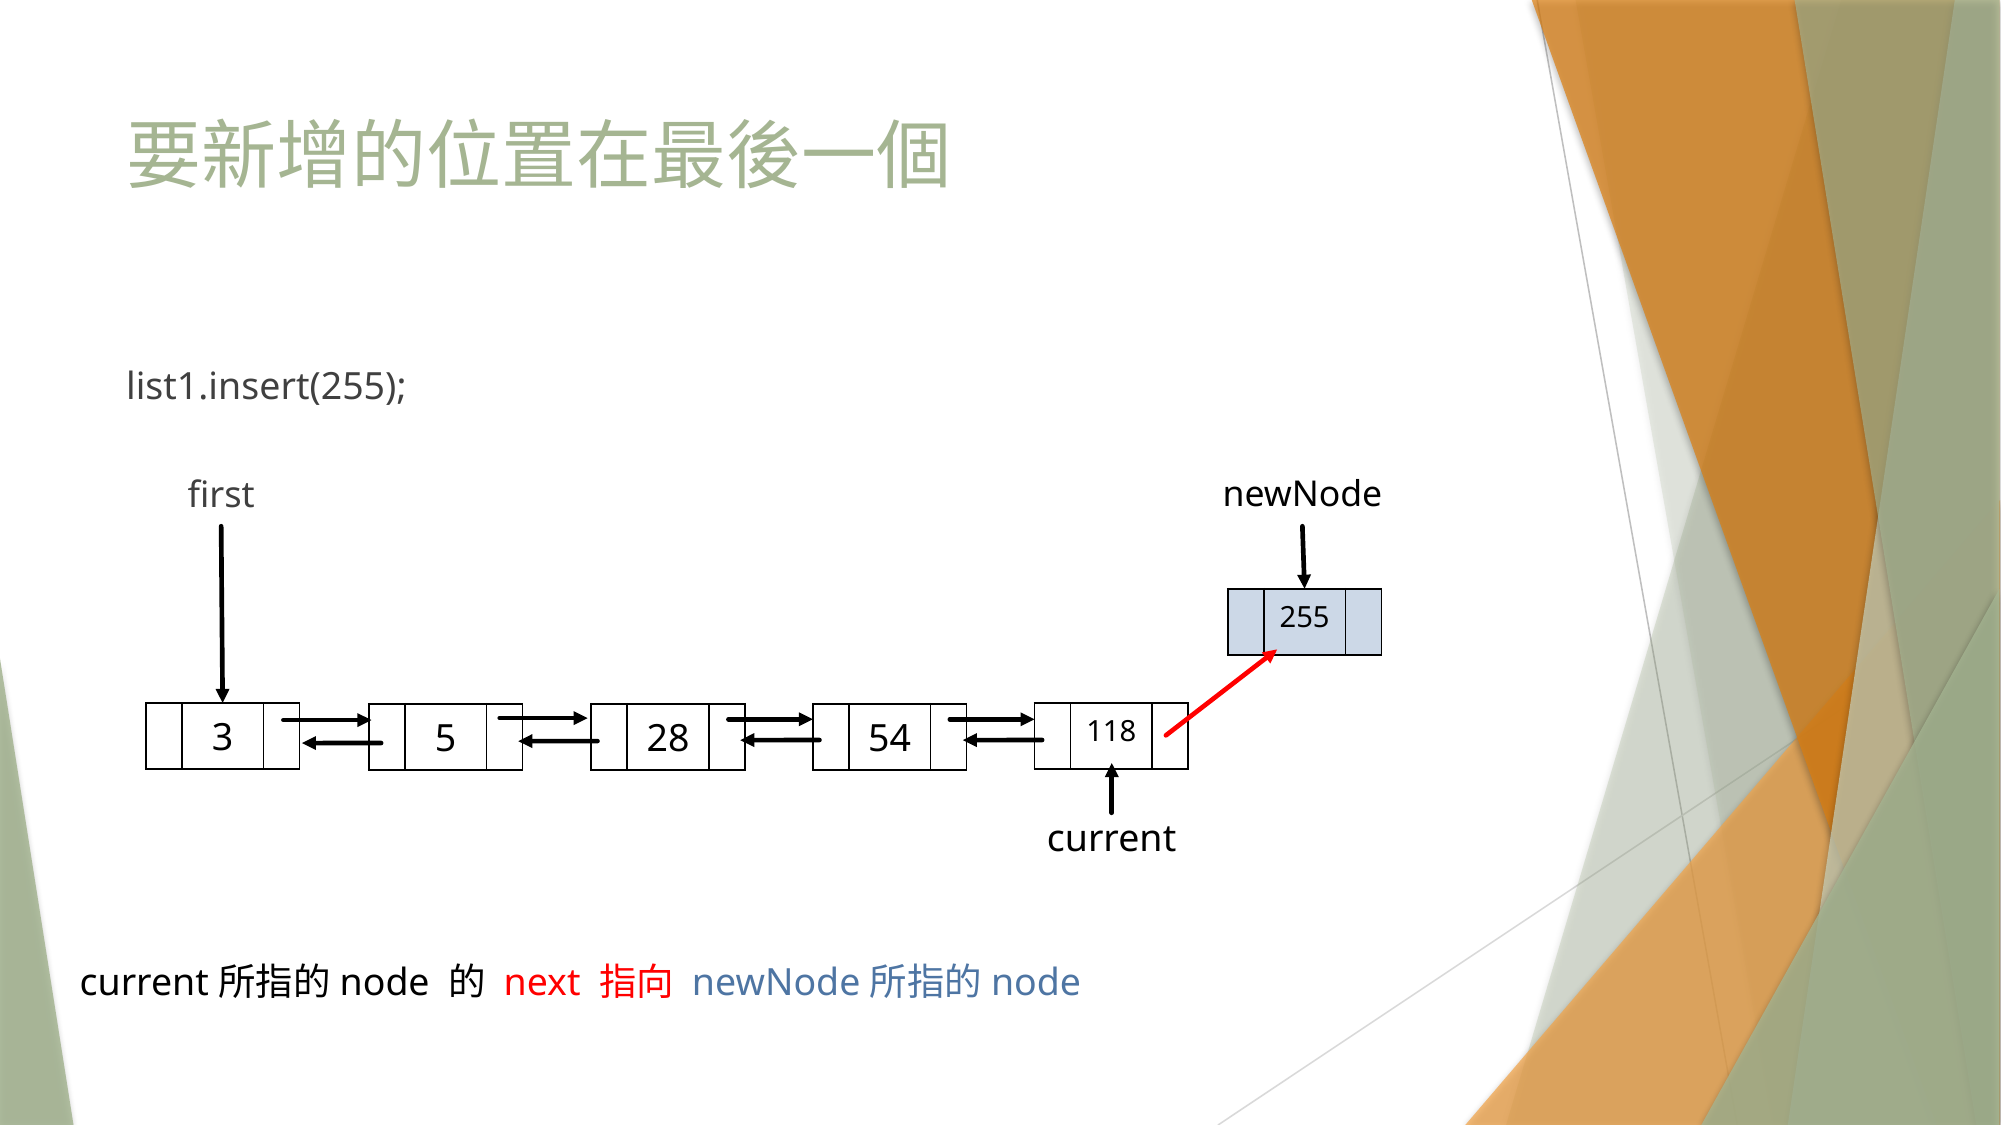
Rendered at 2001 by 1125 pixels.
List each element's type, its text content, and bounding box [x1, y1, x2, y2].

table_header [814, 705, 848, 769]
table_header [1153, 704, 1187, 761]
table_header 3 [183, 704, 263, 768]
table_header [931, 705, 966, 769]
table_header [370, 705, 404, 769]
table_header 54 [850, 705, 930, 769]
table_header 255 [1265, 590, 1345, 654]
table_header 28 [628, 705, 708, 769]
table_header [710, 705, 744, 769]
table_header [1229, 590, 1263, 648]
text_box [1165, 648, 1278, 736]
table_header [1035, 704, 1070, 761]
title 要新增的位置在最後一個 [111, 99, 1522, 317]
table_header [592, 705, 626, 769]
table_header [1346, 590, 1381, 654]
text_box current所指的node 的 next 指向 newNode所指的node [64, 950, 1096, 1011]
table_header 5 [406, 705, 486, 769]
table_header [147, 704, 181, 768]
list list1.insert(255); [111, 354, 472, 424]
table_header 118 [1071, 704, 1151, 761]
text_box newNode [1207, 461, 1398, 527]
text_box first [161, 461, 281, 527]
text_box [1015, 762, 1208, 873]
table_header [487, 705, 522, 769]
table_header [264, 704, 299, 768]
